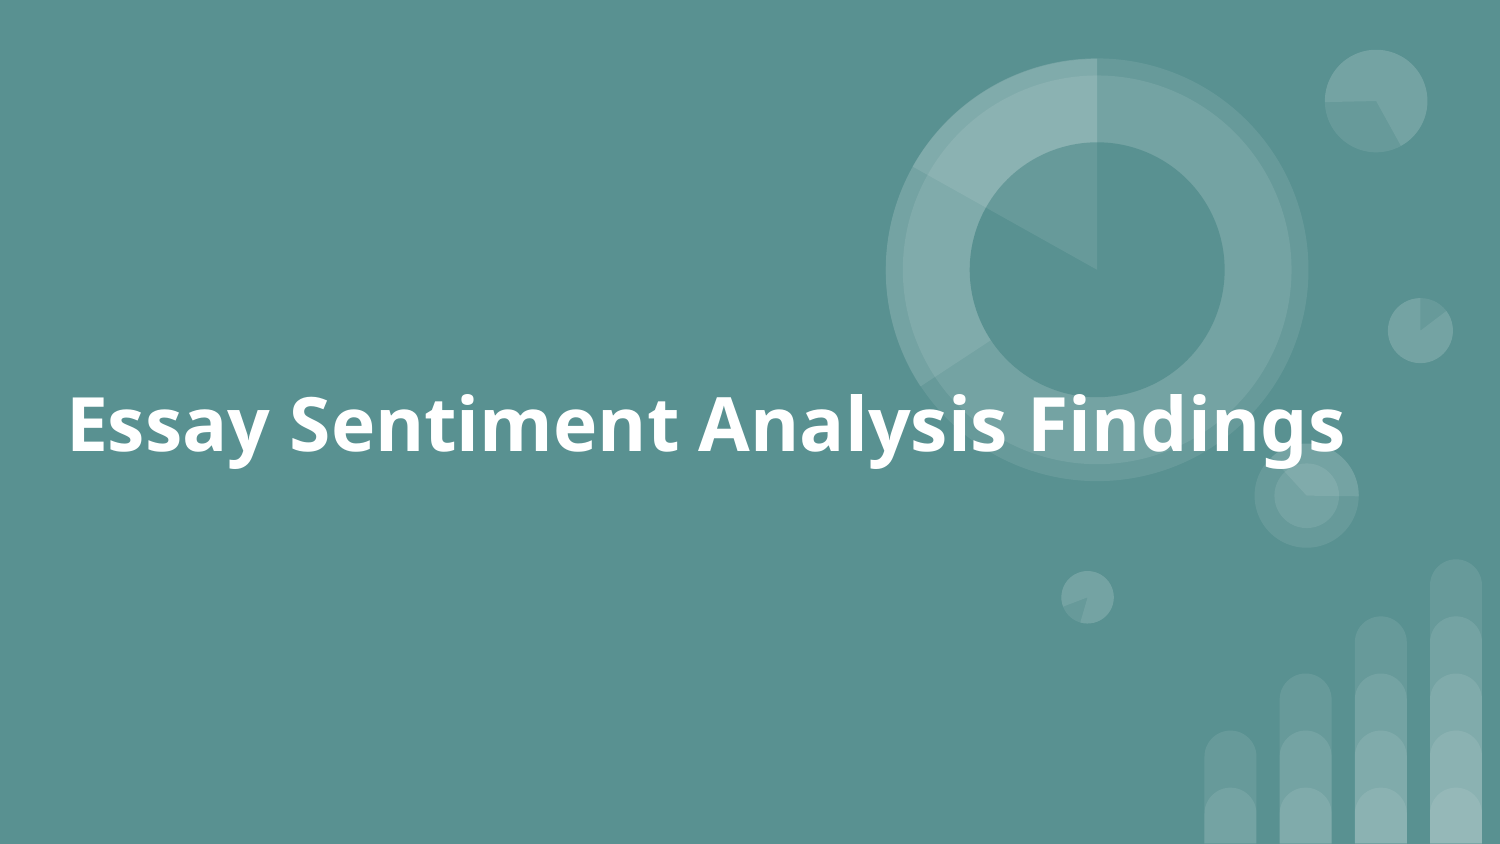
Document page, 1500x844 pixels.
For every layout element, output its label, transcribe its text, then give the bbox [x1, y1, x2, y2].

title Essay Sentiment Analysis Findings [51, 253, 1449, 591]
